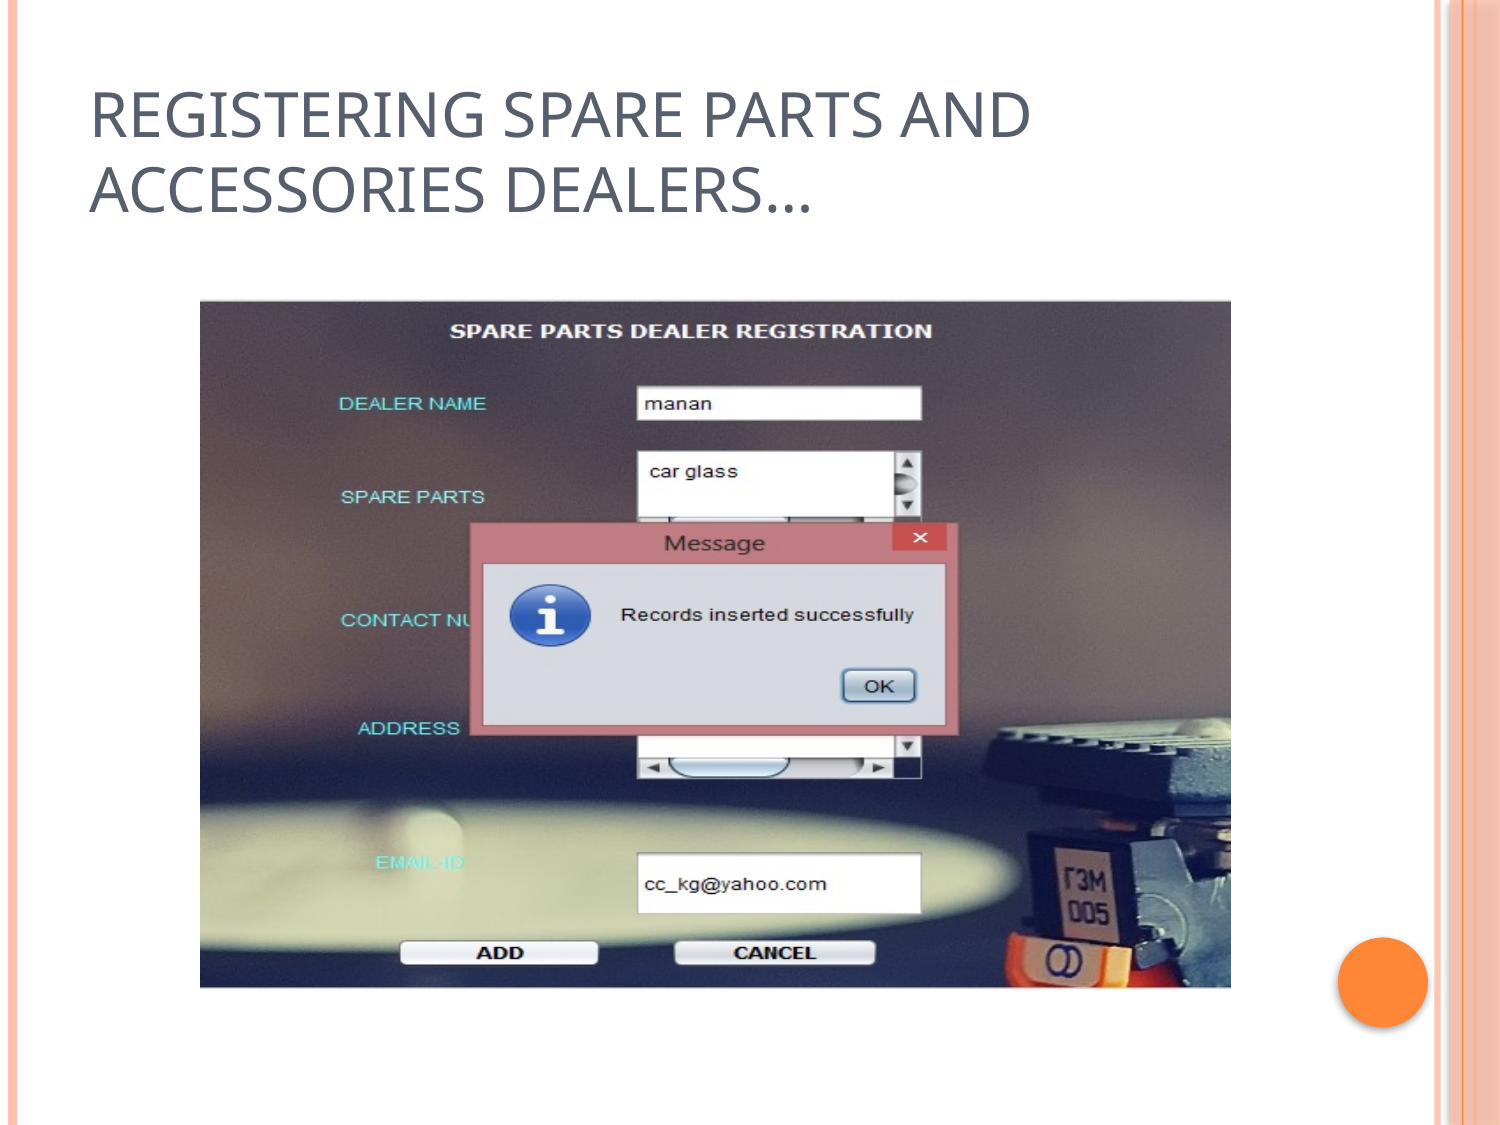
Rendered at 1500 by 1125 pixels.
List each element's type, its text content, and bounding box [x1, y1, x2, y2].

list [199, 299, 1231, 989]
title Registering Spare Parts And Accessories Dealers… [75, 45, 1300, 233]
